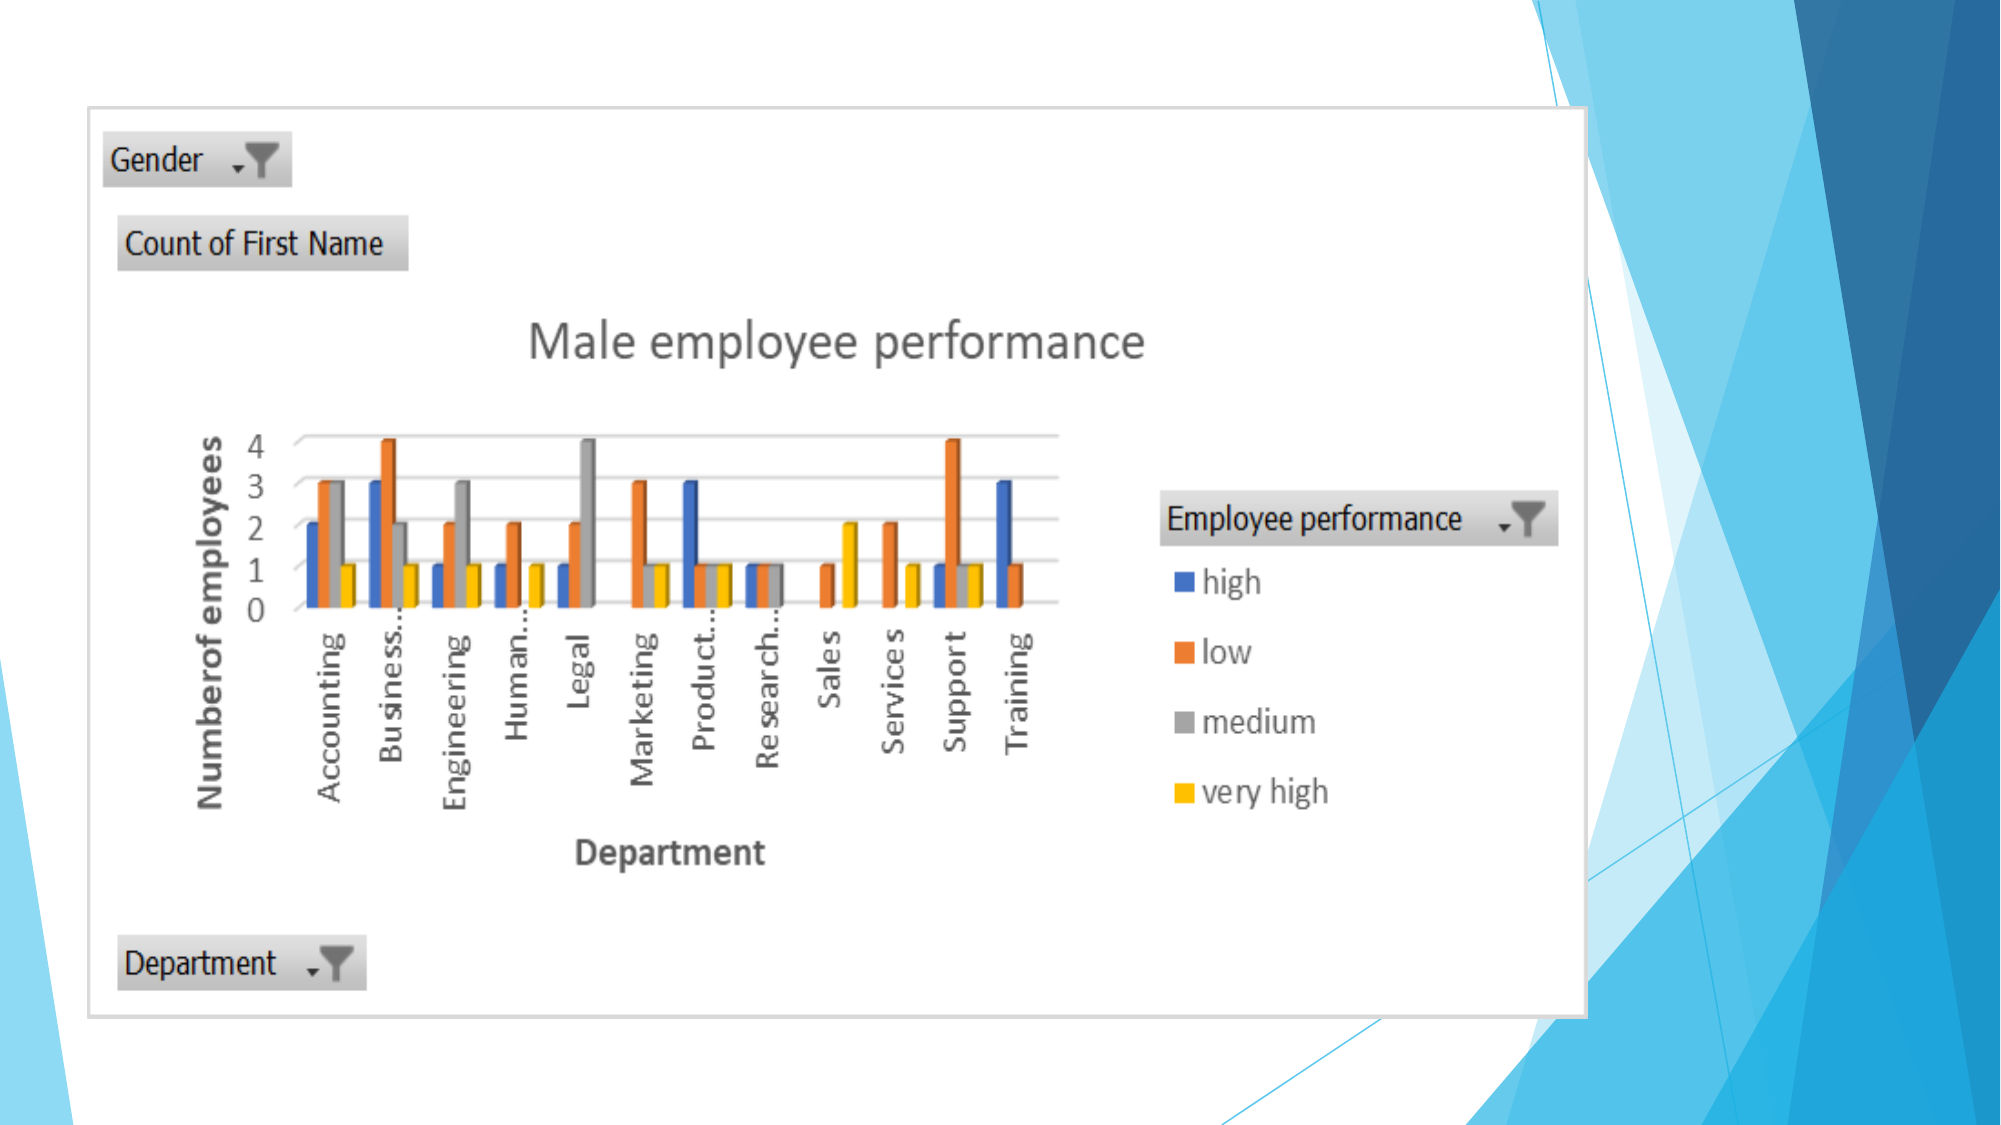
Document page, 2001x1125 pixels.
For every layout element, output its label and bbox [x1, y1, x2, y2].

picture [87, 105, 1588, 1019]
